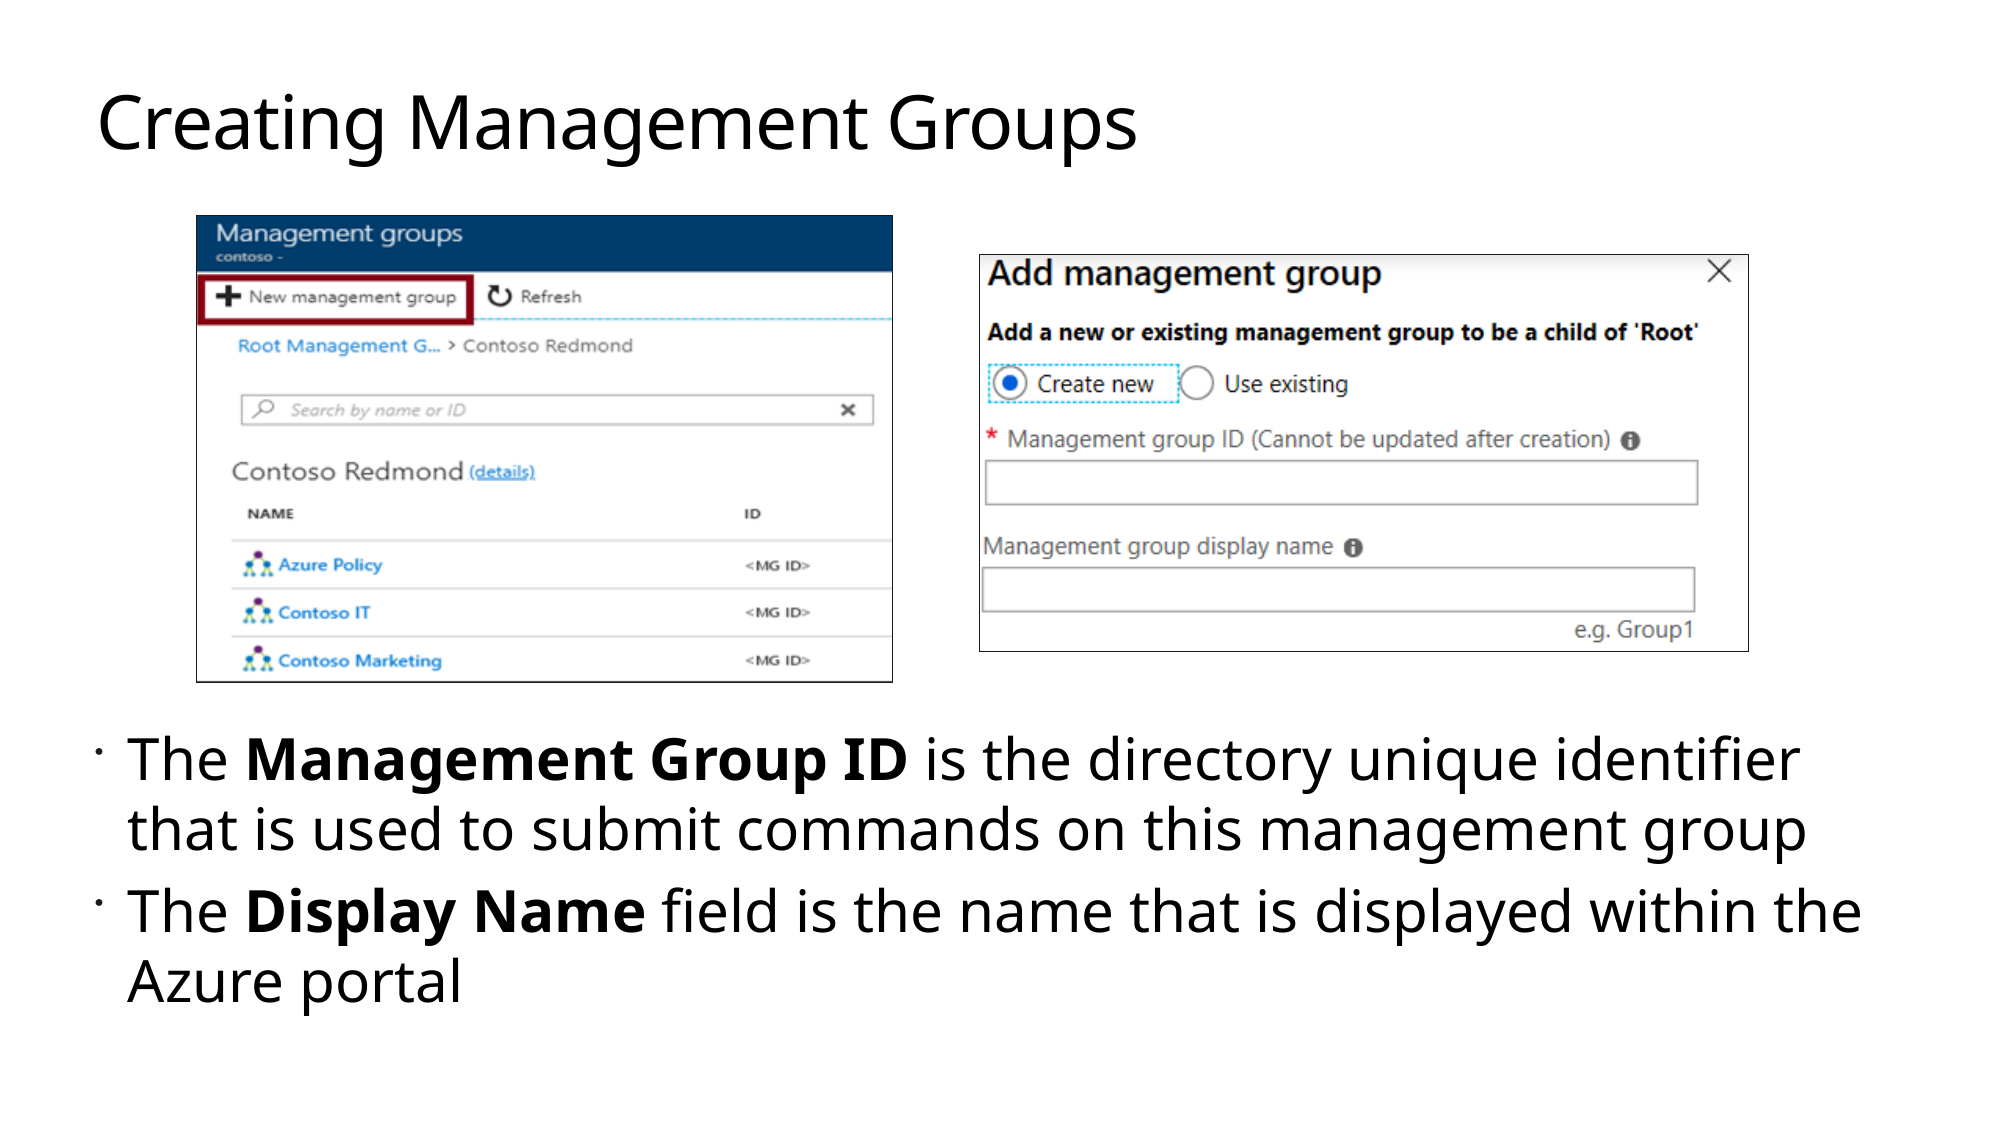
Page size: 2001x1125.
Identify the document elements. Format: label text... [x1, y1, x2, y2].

list The Management Group ID is the directory unique identifier that is used to submit commands on this management group The Display Name field is the name that is displayed within the Azure portal [90, 722, 1898, 1020]
title Creating Management Groups [96, 75, 1904, 166]
picture [979, 253, 1749, 652]
picture [195, 215, 894, 683]
